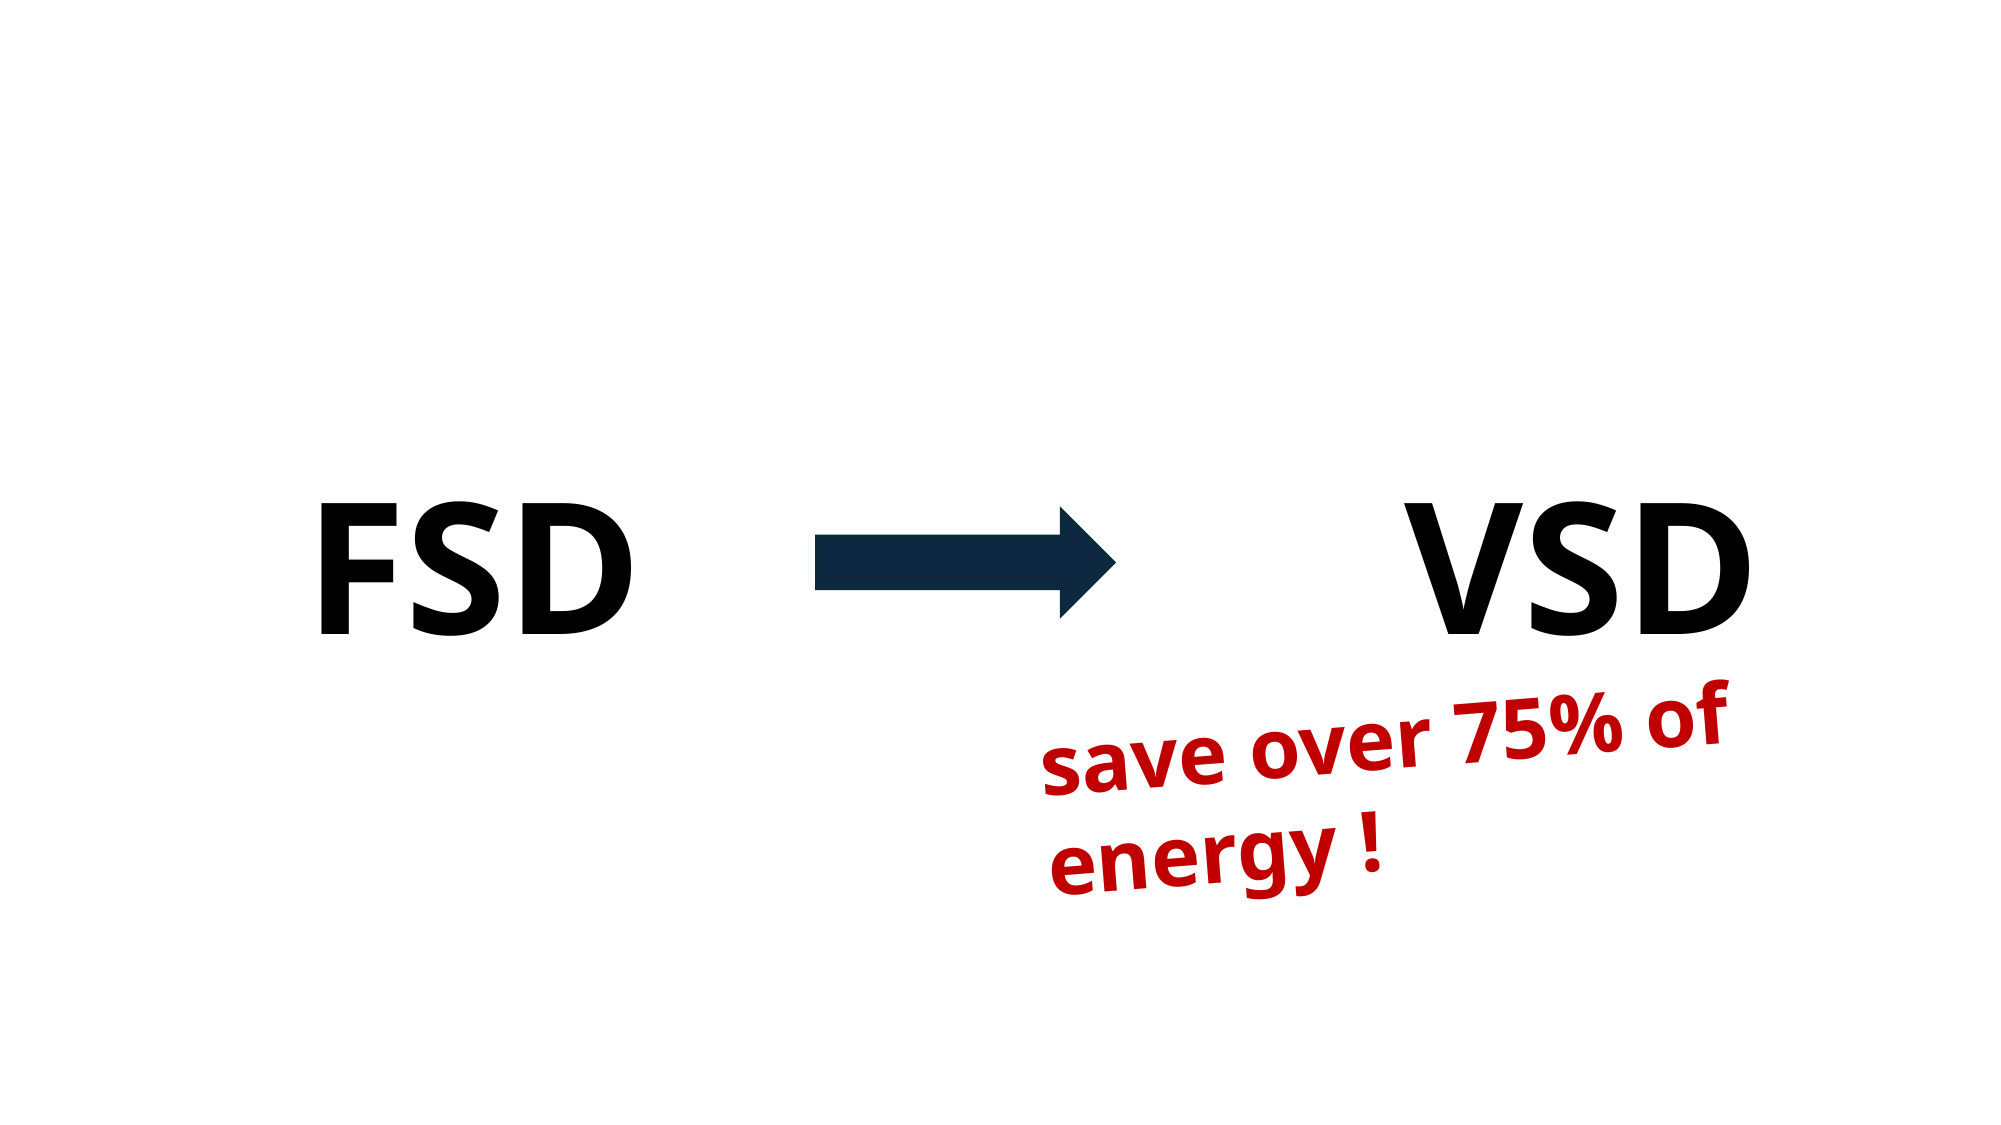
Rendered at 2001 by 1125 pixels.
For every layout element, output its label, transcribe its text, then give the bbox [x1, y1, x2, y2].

text_box [815, 506, 1117, 619]
text_box save over 75% of energy ! [1020, 629, 2000, 922]
text_box FSD VSD [290, 443, 1778, 679]
